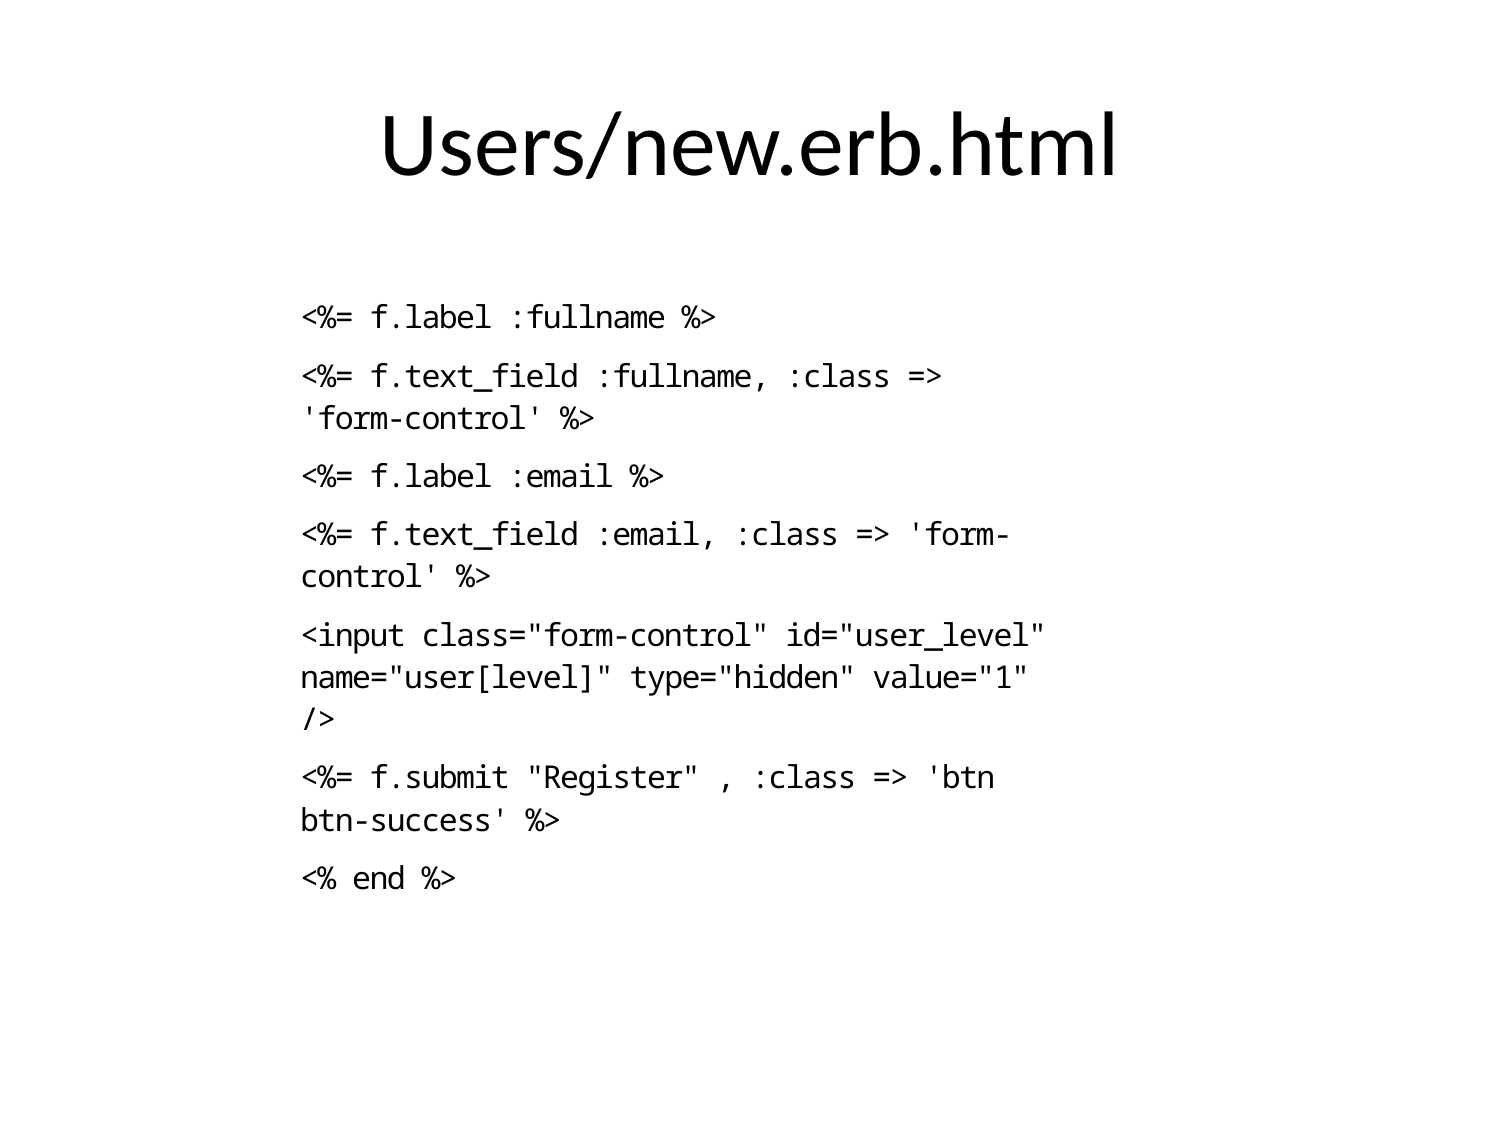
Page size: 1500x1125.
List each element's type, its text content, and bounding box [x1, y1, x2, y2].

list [299, 299, 1056, 960]
title Users/new.erb.html [75, 45, 1425, 233]
